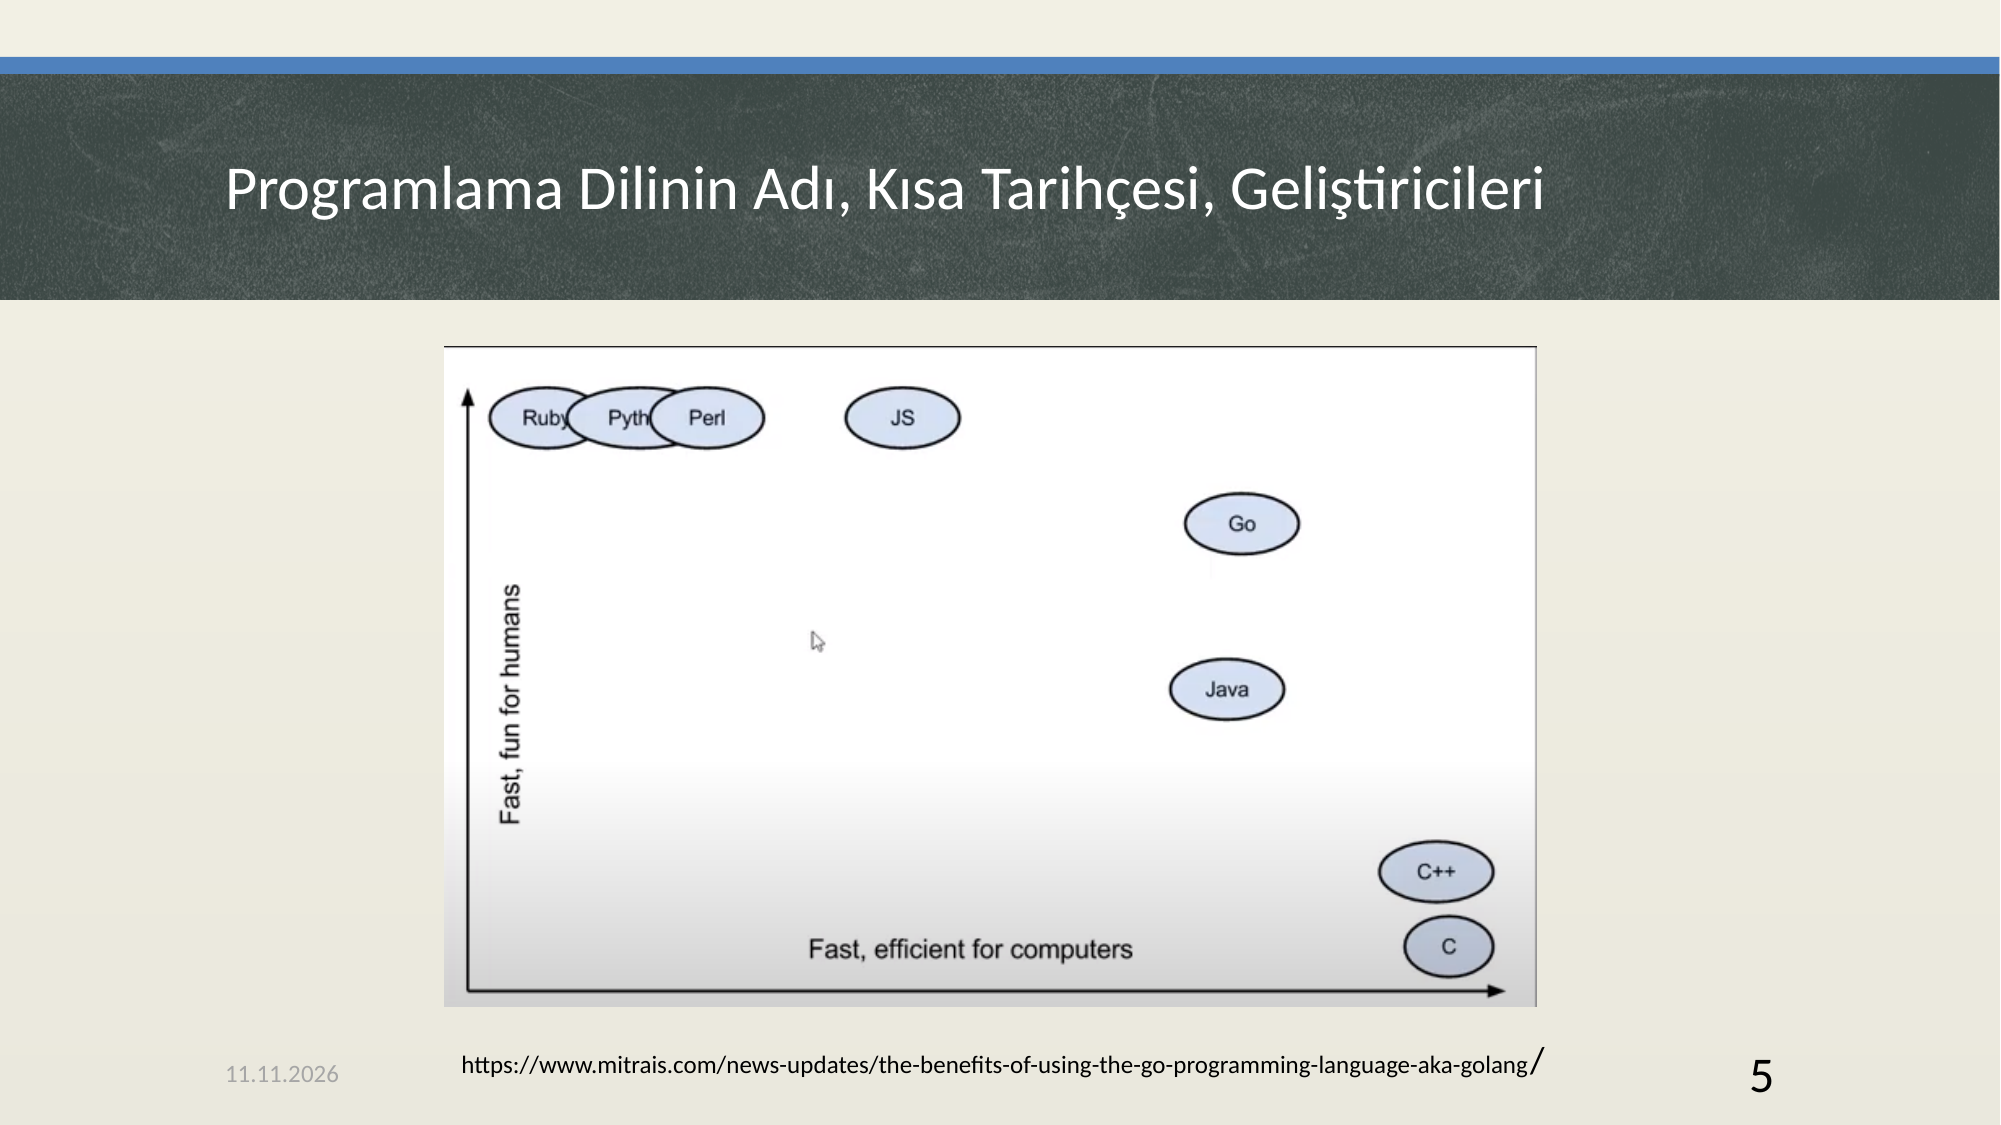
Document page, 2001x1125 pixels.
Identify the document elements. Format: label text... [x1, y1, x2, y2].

text_box https://www.mitrais.com/news-updates/the-benefits-of-using-the-go-programming-language-aka-golang/ [446, 1028, 1560, 1089]
picture [0, 74, 2000, 300]
picture [444, 346, 1537, 1007]
slide_number 5 [1466, 1042, 1790, 1103]
title Programlama Dilinin Adı, Kısa Tarihçesi, Geliştiricileri [210, 76, 1790, 300]
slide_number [210, 1042, 534, 1103]
